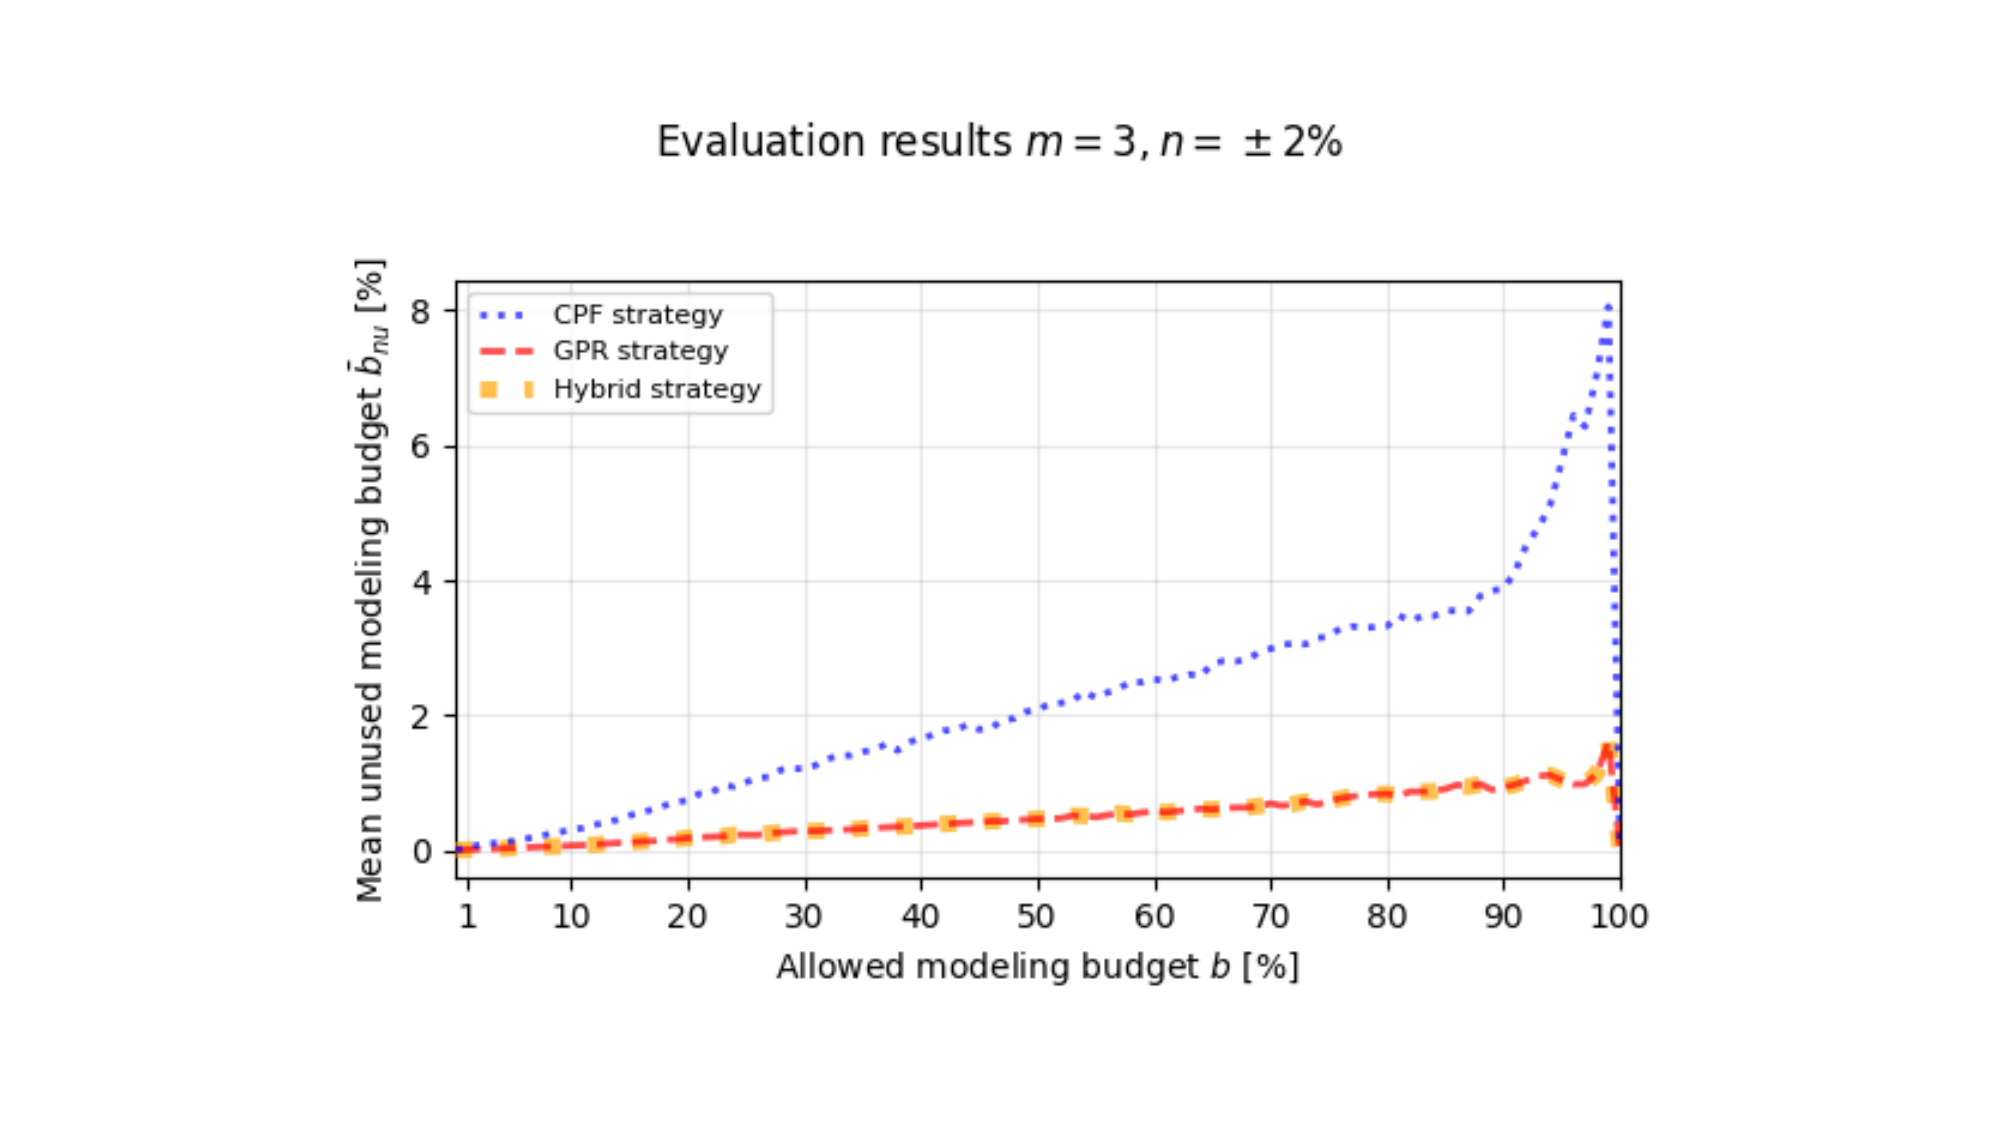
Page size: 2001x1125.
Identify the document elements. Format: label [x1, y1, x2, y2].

picture [281, 99, 1719, 1058]
